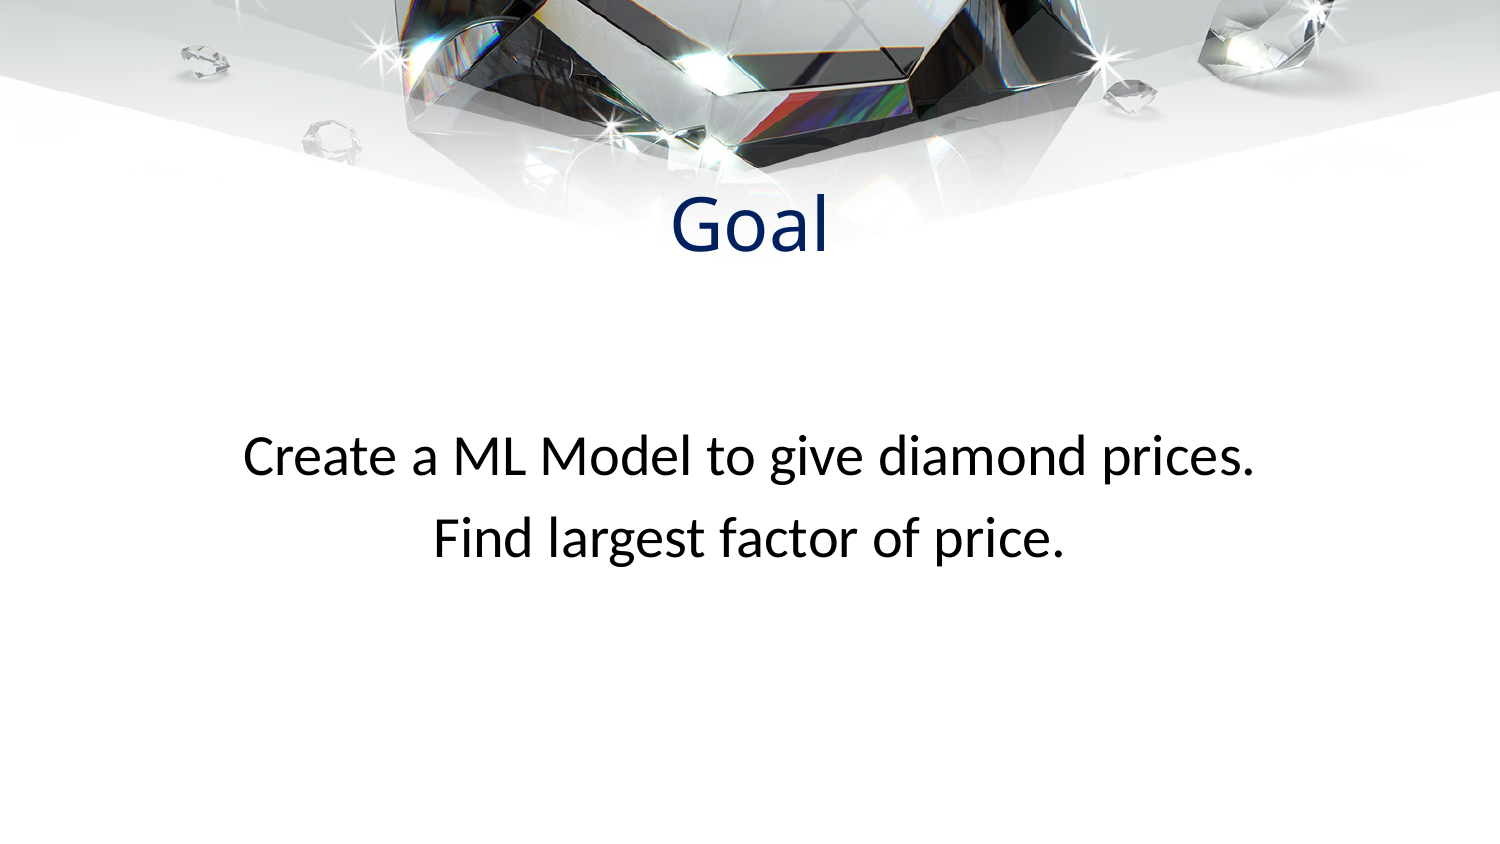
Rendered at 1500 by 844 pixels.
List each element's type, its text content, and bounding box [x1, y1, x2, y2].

title Goal [73, 146, 1427, 246]
list Create a ML Model to give diamond prices. Find largest factor of price. [73, 246, 1427, 798]
picture [0, 0, 1500, 844]
